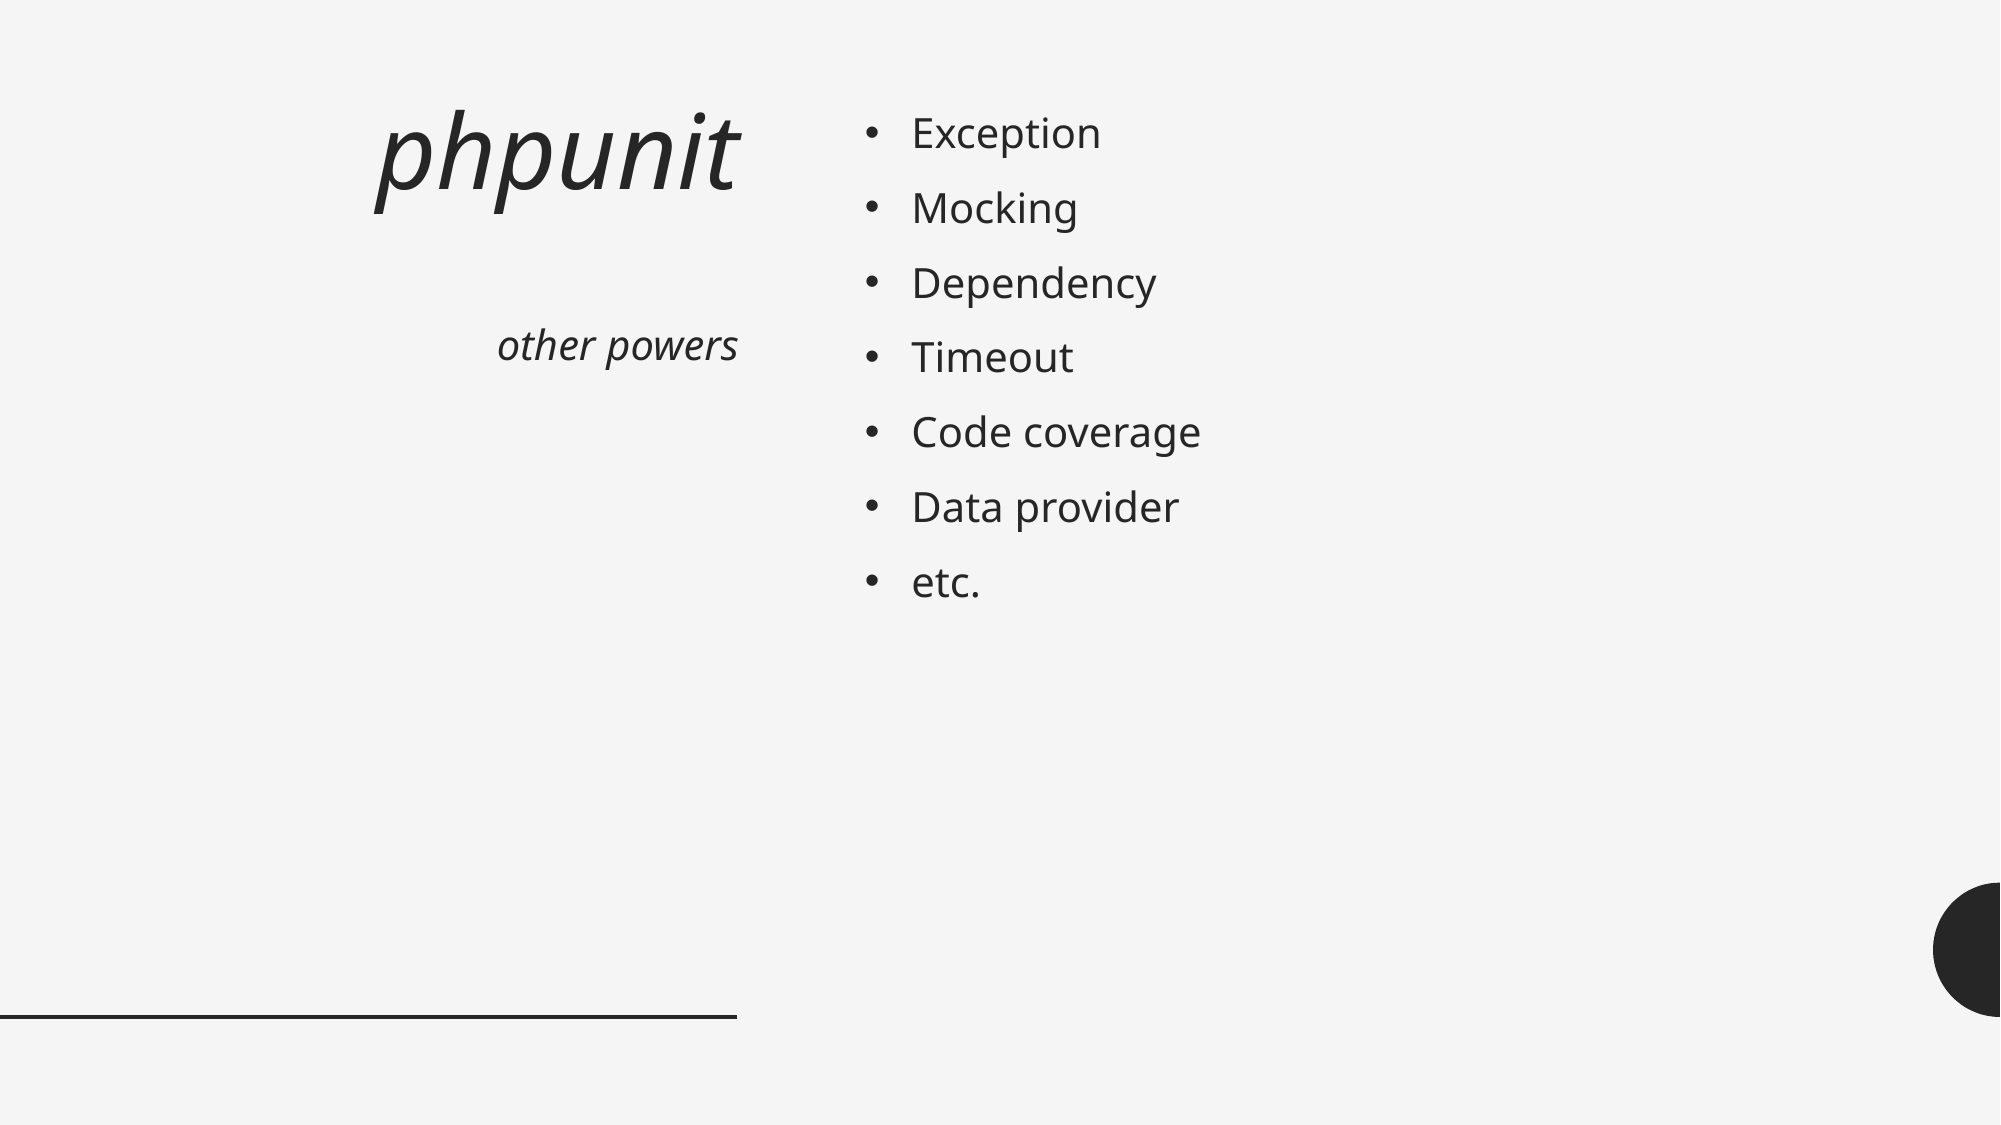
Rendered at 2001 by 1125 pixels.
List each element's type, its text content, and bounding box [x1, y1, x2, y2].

title phpunit other powers [125, 91, 754, 905]
list Exception Mocking Dependency Timeout Code coverage Data provider etc. [849, 93, 1875, 1022]
